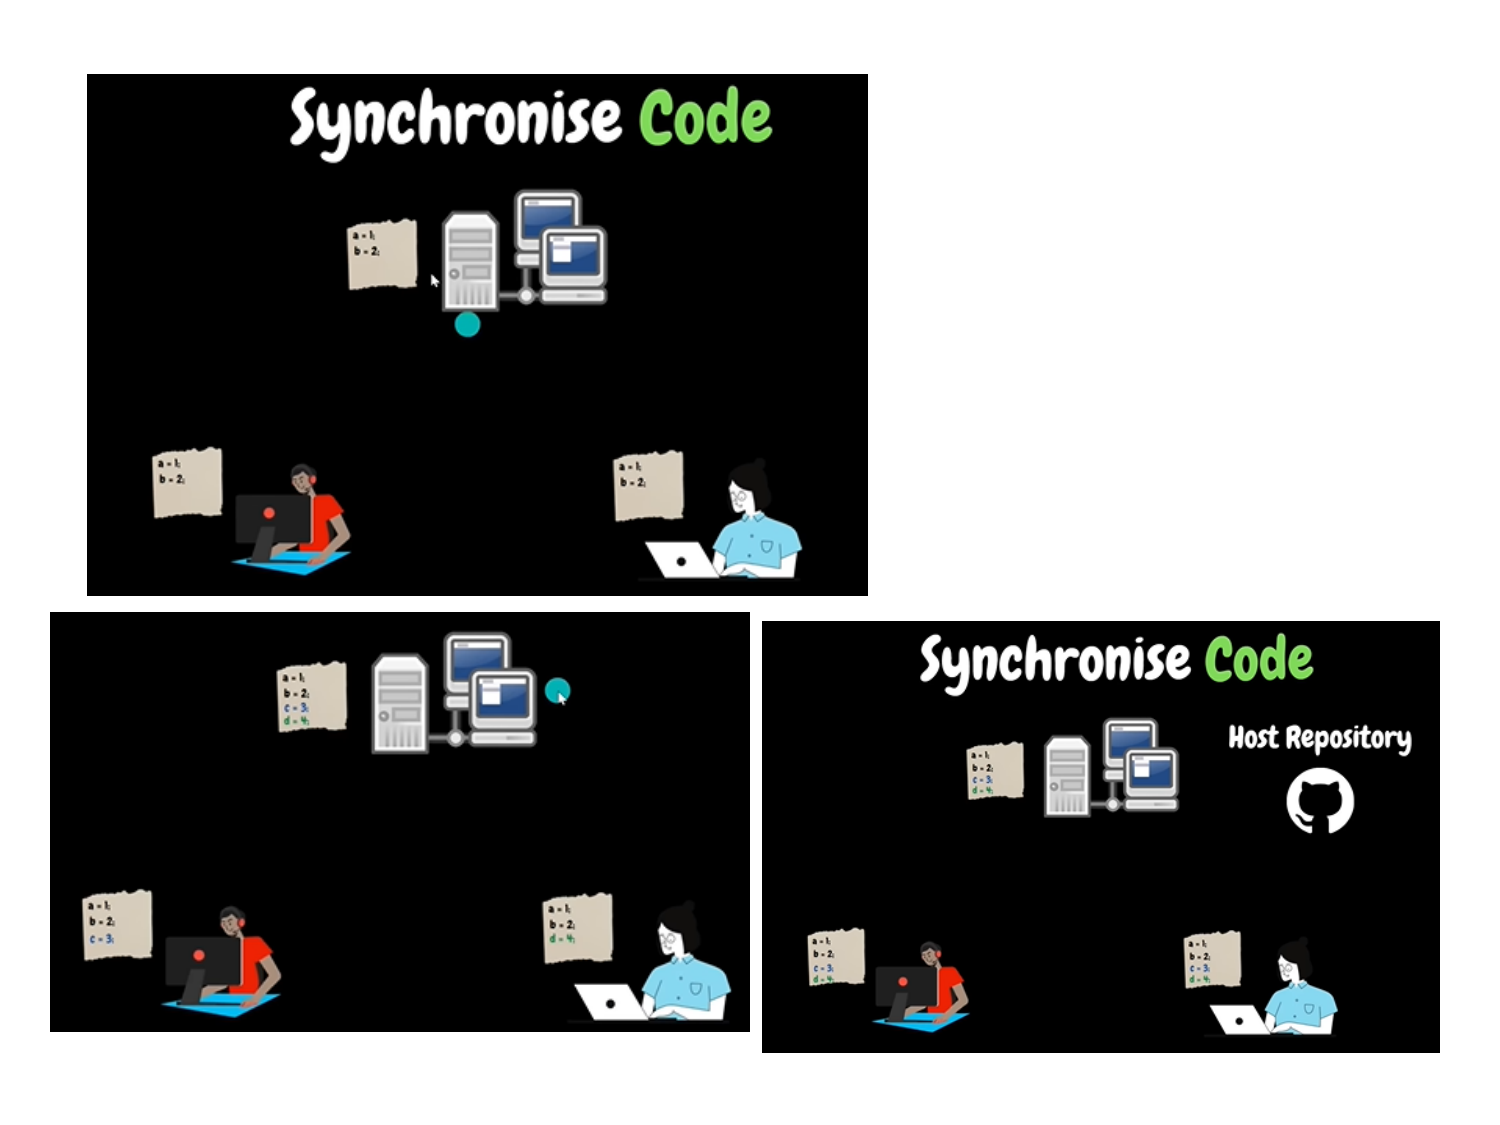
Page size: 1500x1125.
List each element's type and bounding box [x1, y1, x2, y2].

list [87, 74, 868, 596]
picture [49, 612, 751, 1032]
picture [762, 621, 1441, 1054]
